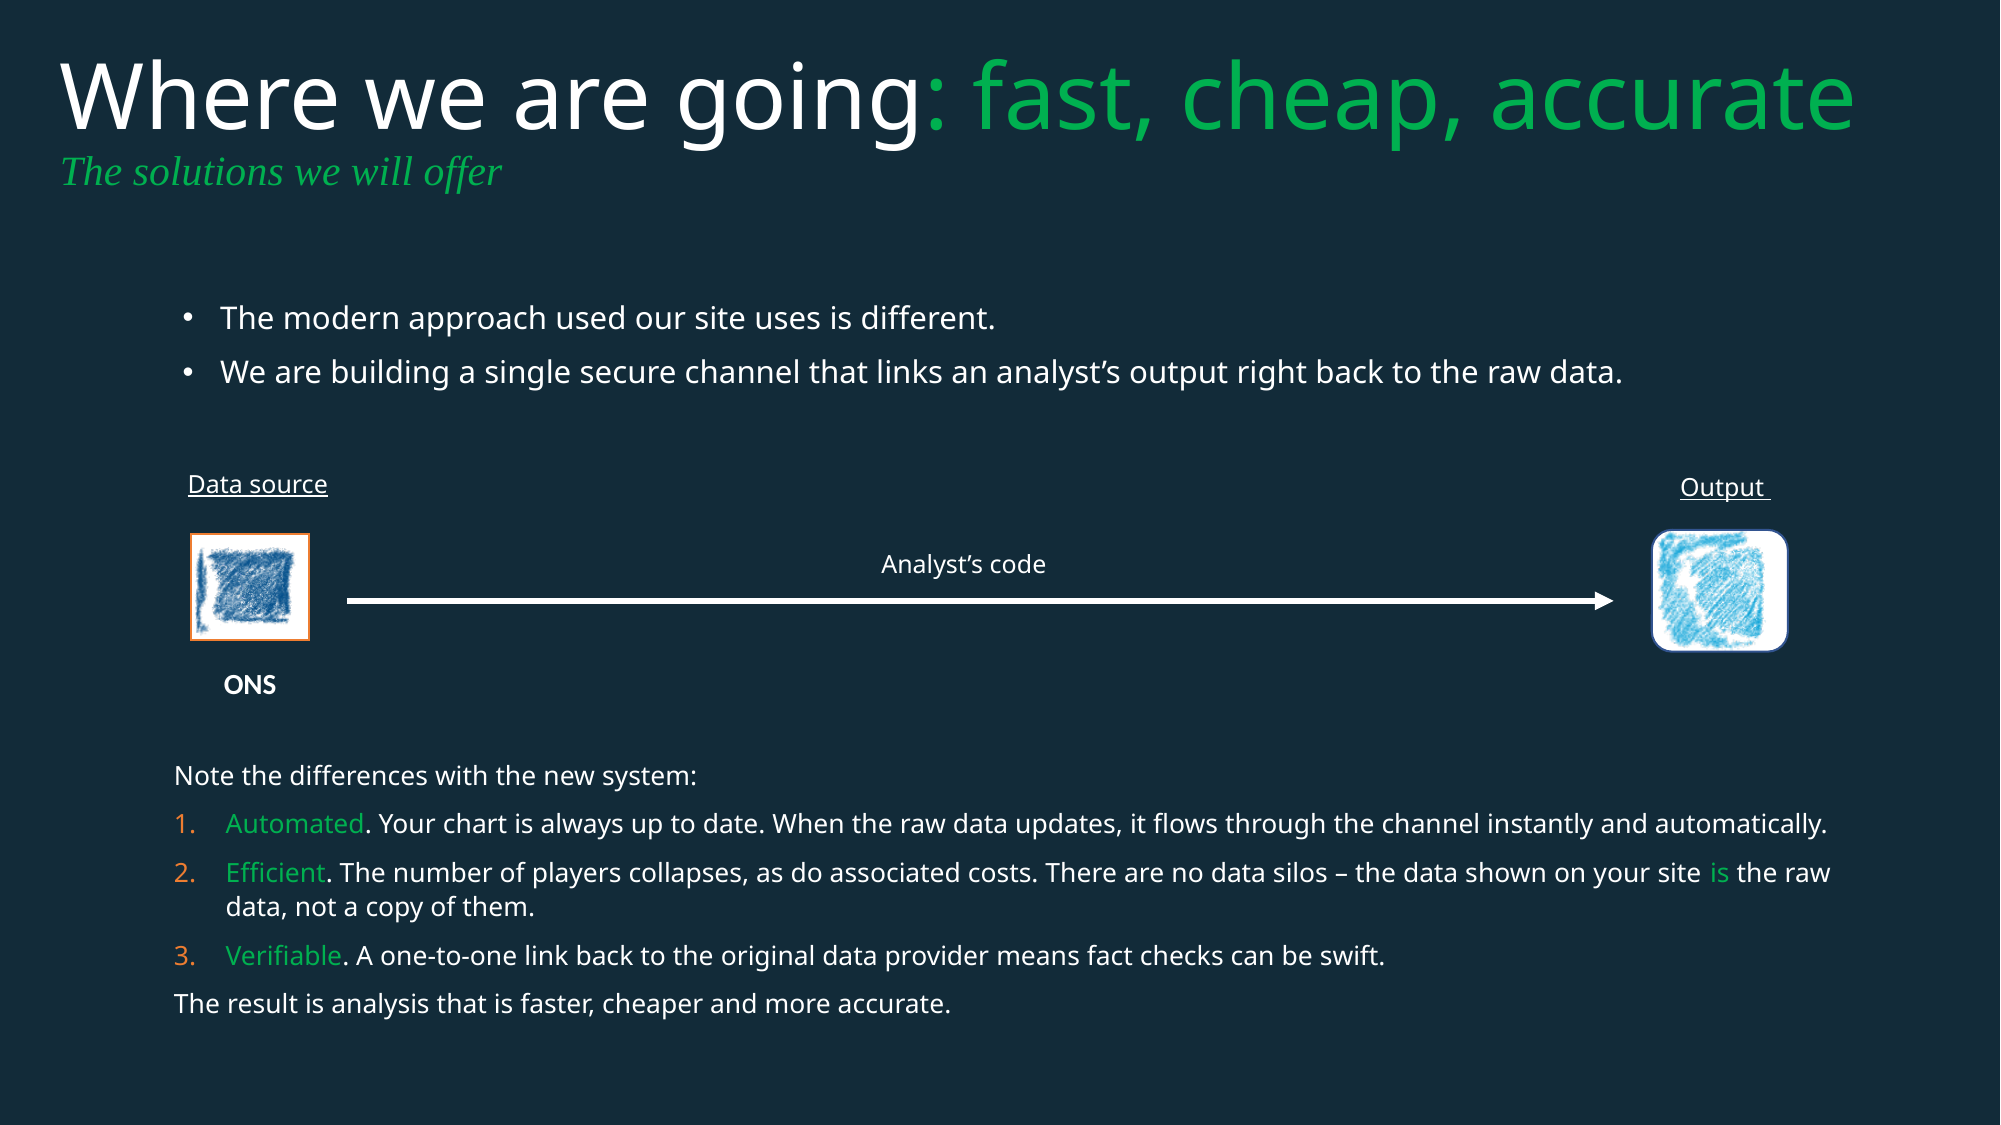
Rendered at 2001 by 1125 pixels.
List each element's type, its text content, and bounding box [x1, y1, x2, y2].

text_box The modern approach used our site uses is different. We are building a single secure channel that links an analyst’s output right back to the raw data. [167, 294, 1867, 471]
text_box ONS [209, 672, 292, 708]
text_box Analyst’s code [866, 540, 1062, 586]
picture [164, 504, 336, 672]
text_box Note the differences with the new system: Automated. Your chart is always up to date. When the raw data updates, it flows through the channel instantly and automatically. Efficient. The number of players collapses, as do associated costs. There are no data silos – the data shown on your site is the raw data, not a copy of them. Verifiable. A one-to-one link back to the original data provider means fact checks can be swift. The result is analysis that is faster, cheaper and more accurate. [158, 748, 1858, 1059]
text_box Output [1665, 464, 1786, 501]
picture [1645, 501, 1809, 686]
text_box Data source [173, 460, 343, 506]
title Where we are going: fast, cheap, accurate The solutions we will offer [44, 13, 1883, 231]
